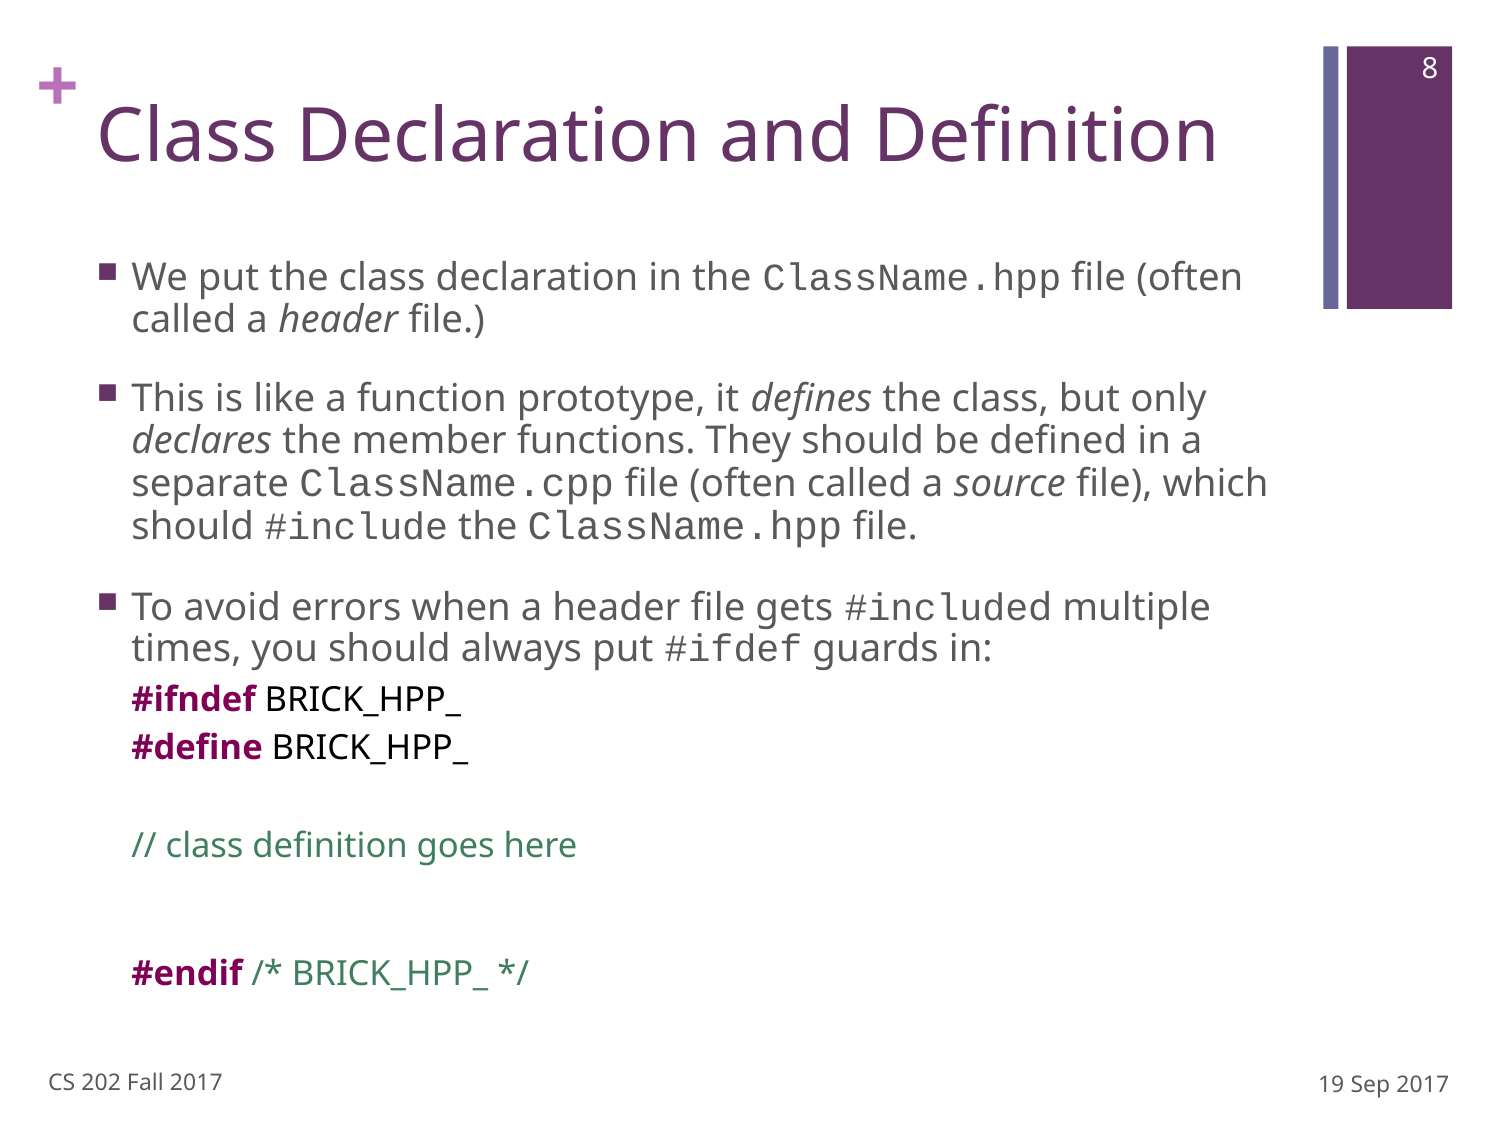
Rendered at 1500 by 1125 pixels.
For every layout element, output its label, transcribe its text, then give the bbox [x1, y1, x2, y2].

slide_number 8 [1362, 39, 1454, 100]
footer CS 202 Fall 2017 [33, 1053, 1038, 1114]
title Class Declaration and Definition [81, 79, 1322, 249]
list We put the class declaration in the ClassName.hpp file (often called a header file.) This is like a function prototype, it defines the class, but only declares the member functions. They should be defined in a separate ClassName.cpp file (often called a source file), which should #include the ClassName.hpp file. To avoid errors when a header file gets #included multiple times, you should always put #ifdef guards in: #ifndef BRICK_HPP_ #define BRICK_HPP_ // class definition goes here #endif /* BRICK_HPP_ */ [81, 249, 1322, 1005]
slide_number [1114, 1053, 1465, 1114]
